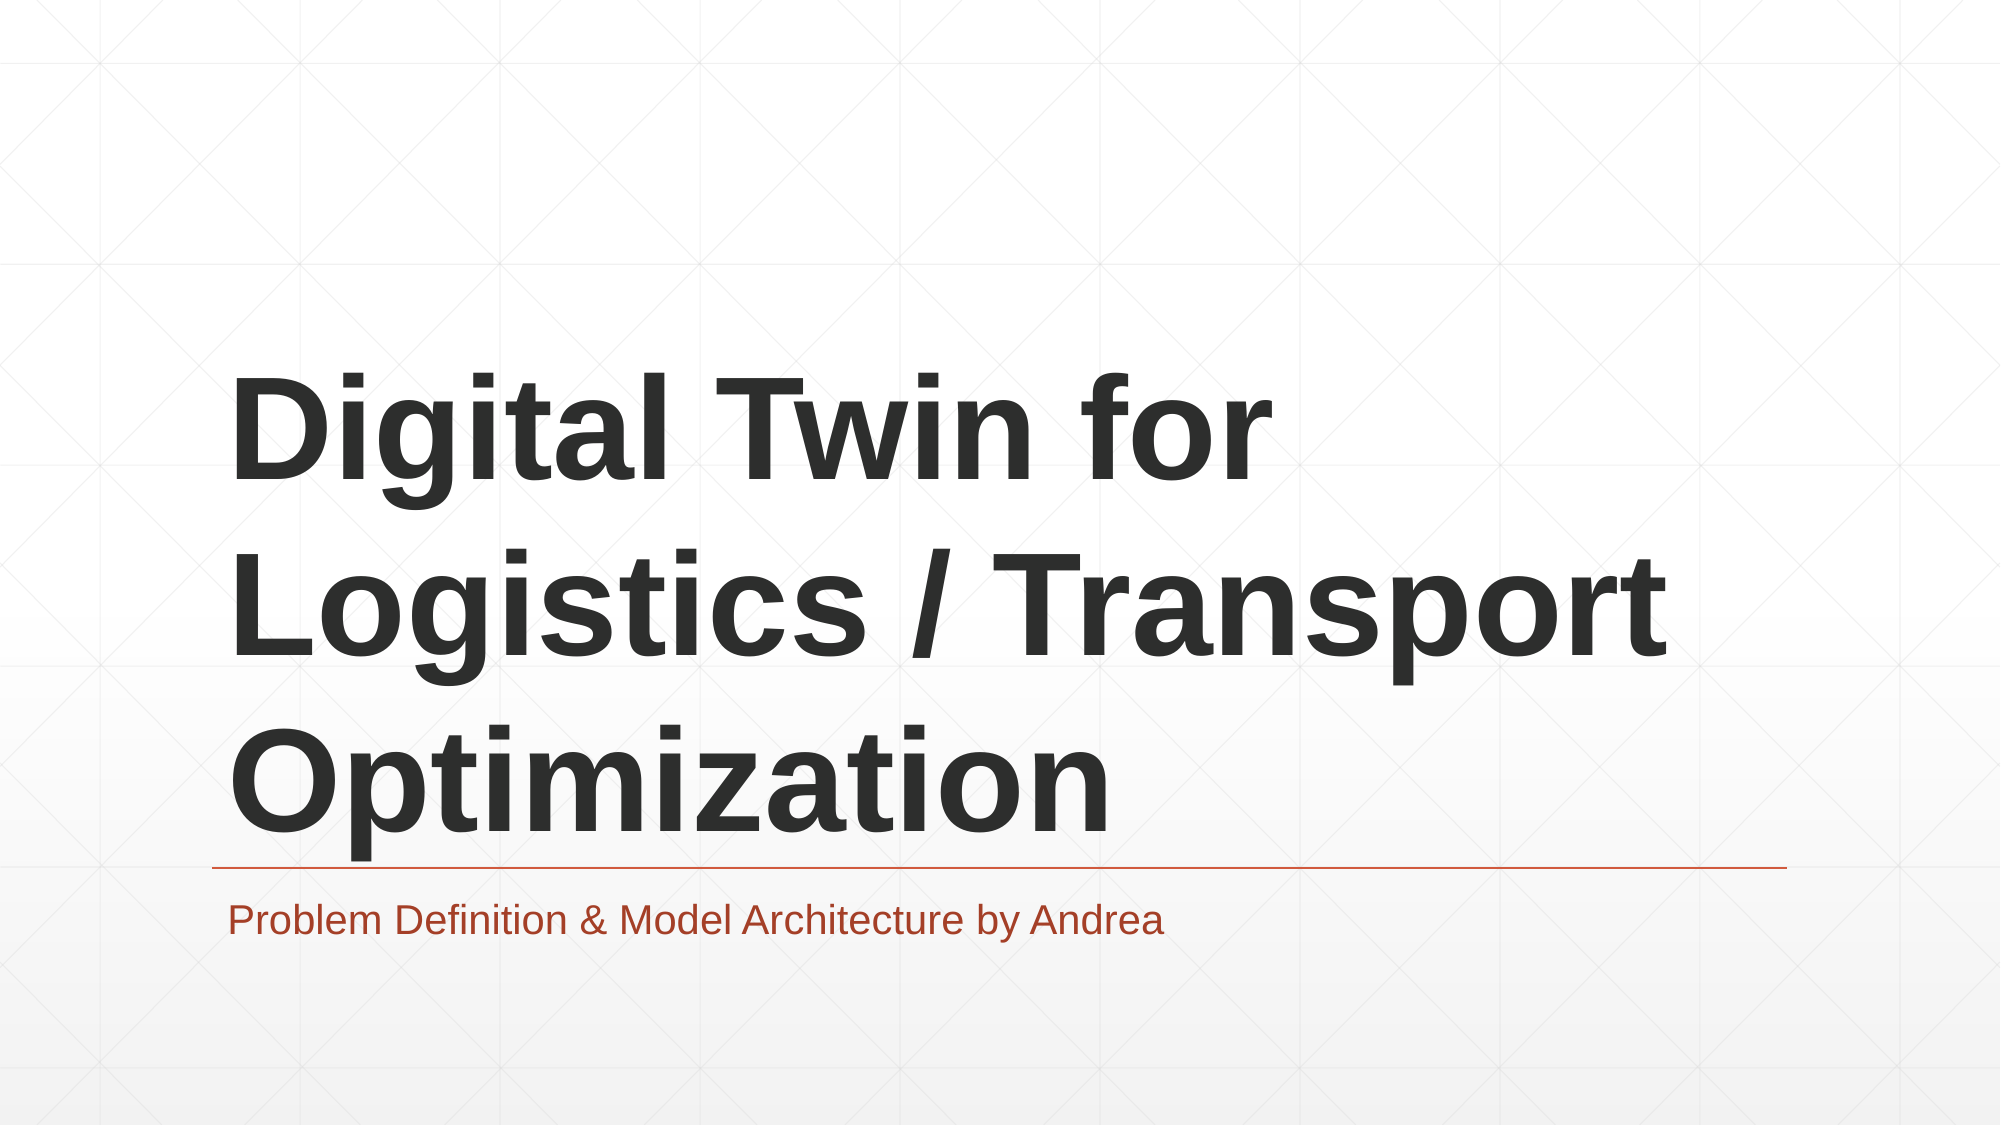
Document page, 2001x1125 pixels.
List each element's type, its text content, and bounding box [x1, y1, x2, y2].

title Digital Twin for Logistics / Transport Optimization [212, 313, 1788, 869]
subtitle Problem Definition & Model Architecture by Andrea [212, 891, 1788, 967]
